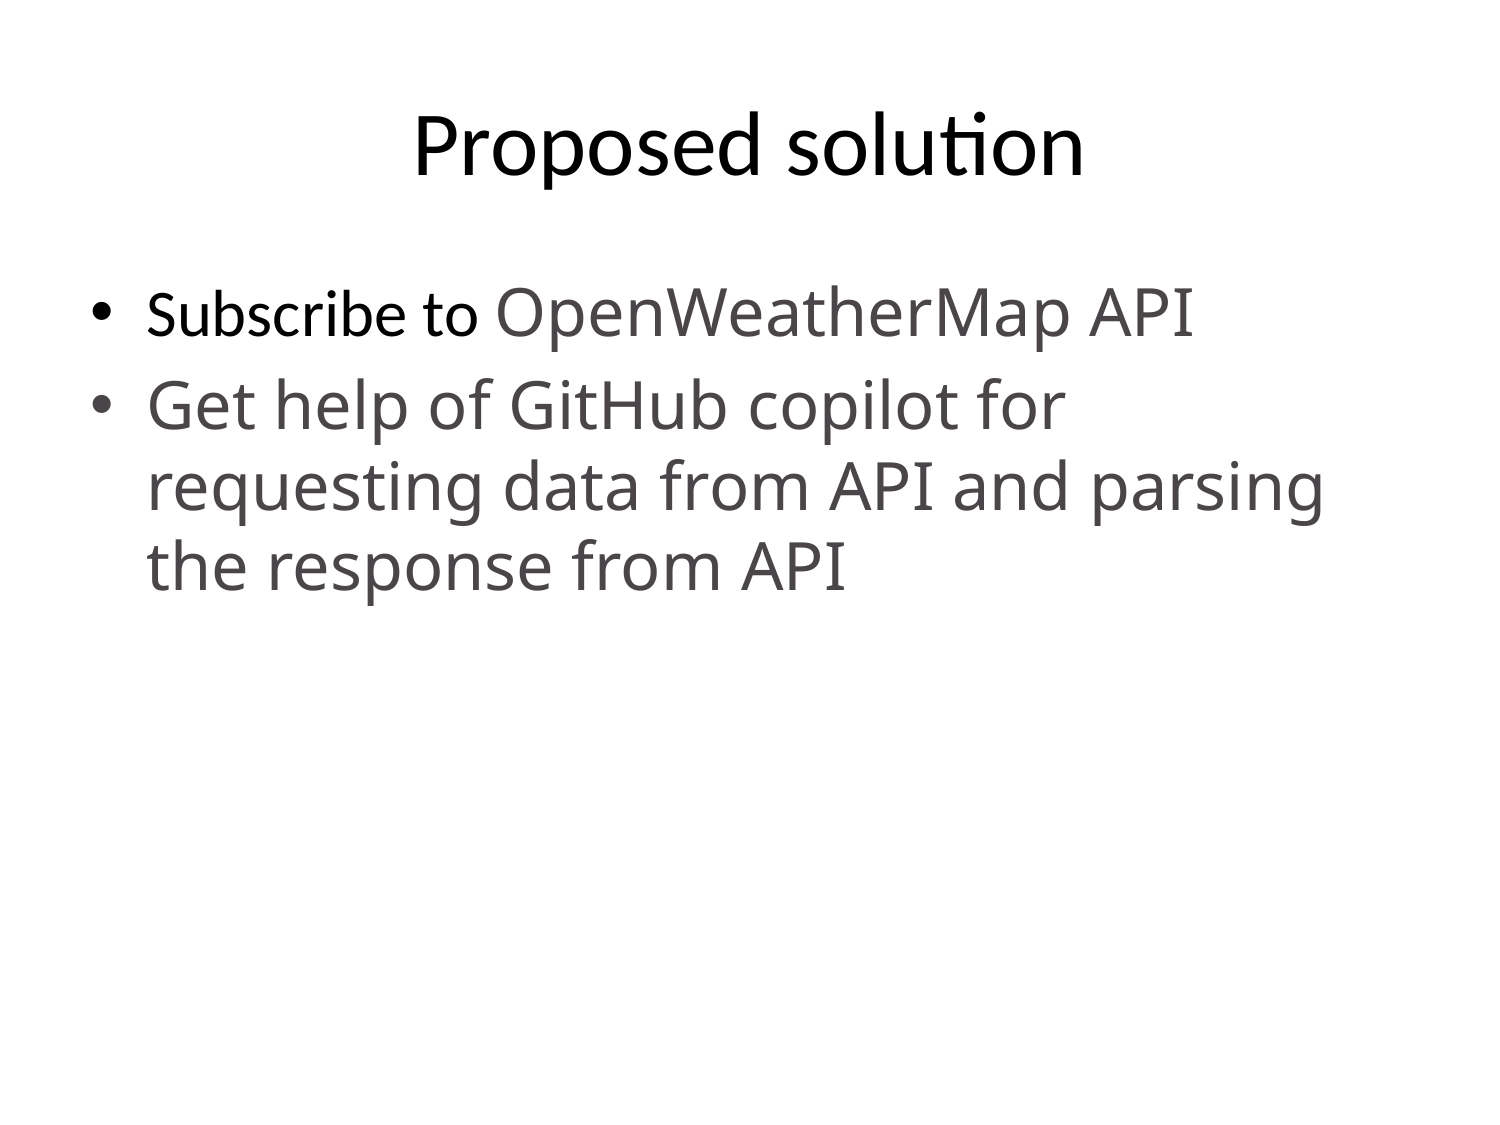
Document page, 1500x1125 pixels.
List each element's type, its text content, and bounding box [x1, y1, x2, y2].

title Proposed solution [75, 45, 1425, 233]
list Subscribe to OpenWeatherMap API Get help of GitHub copilot for requesting data from API and parsing the response from API [75, 262, 1425, 1005]
